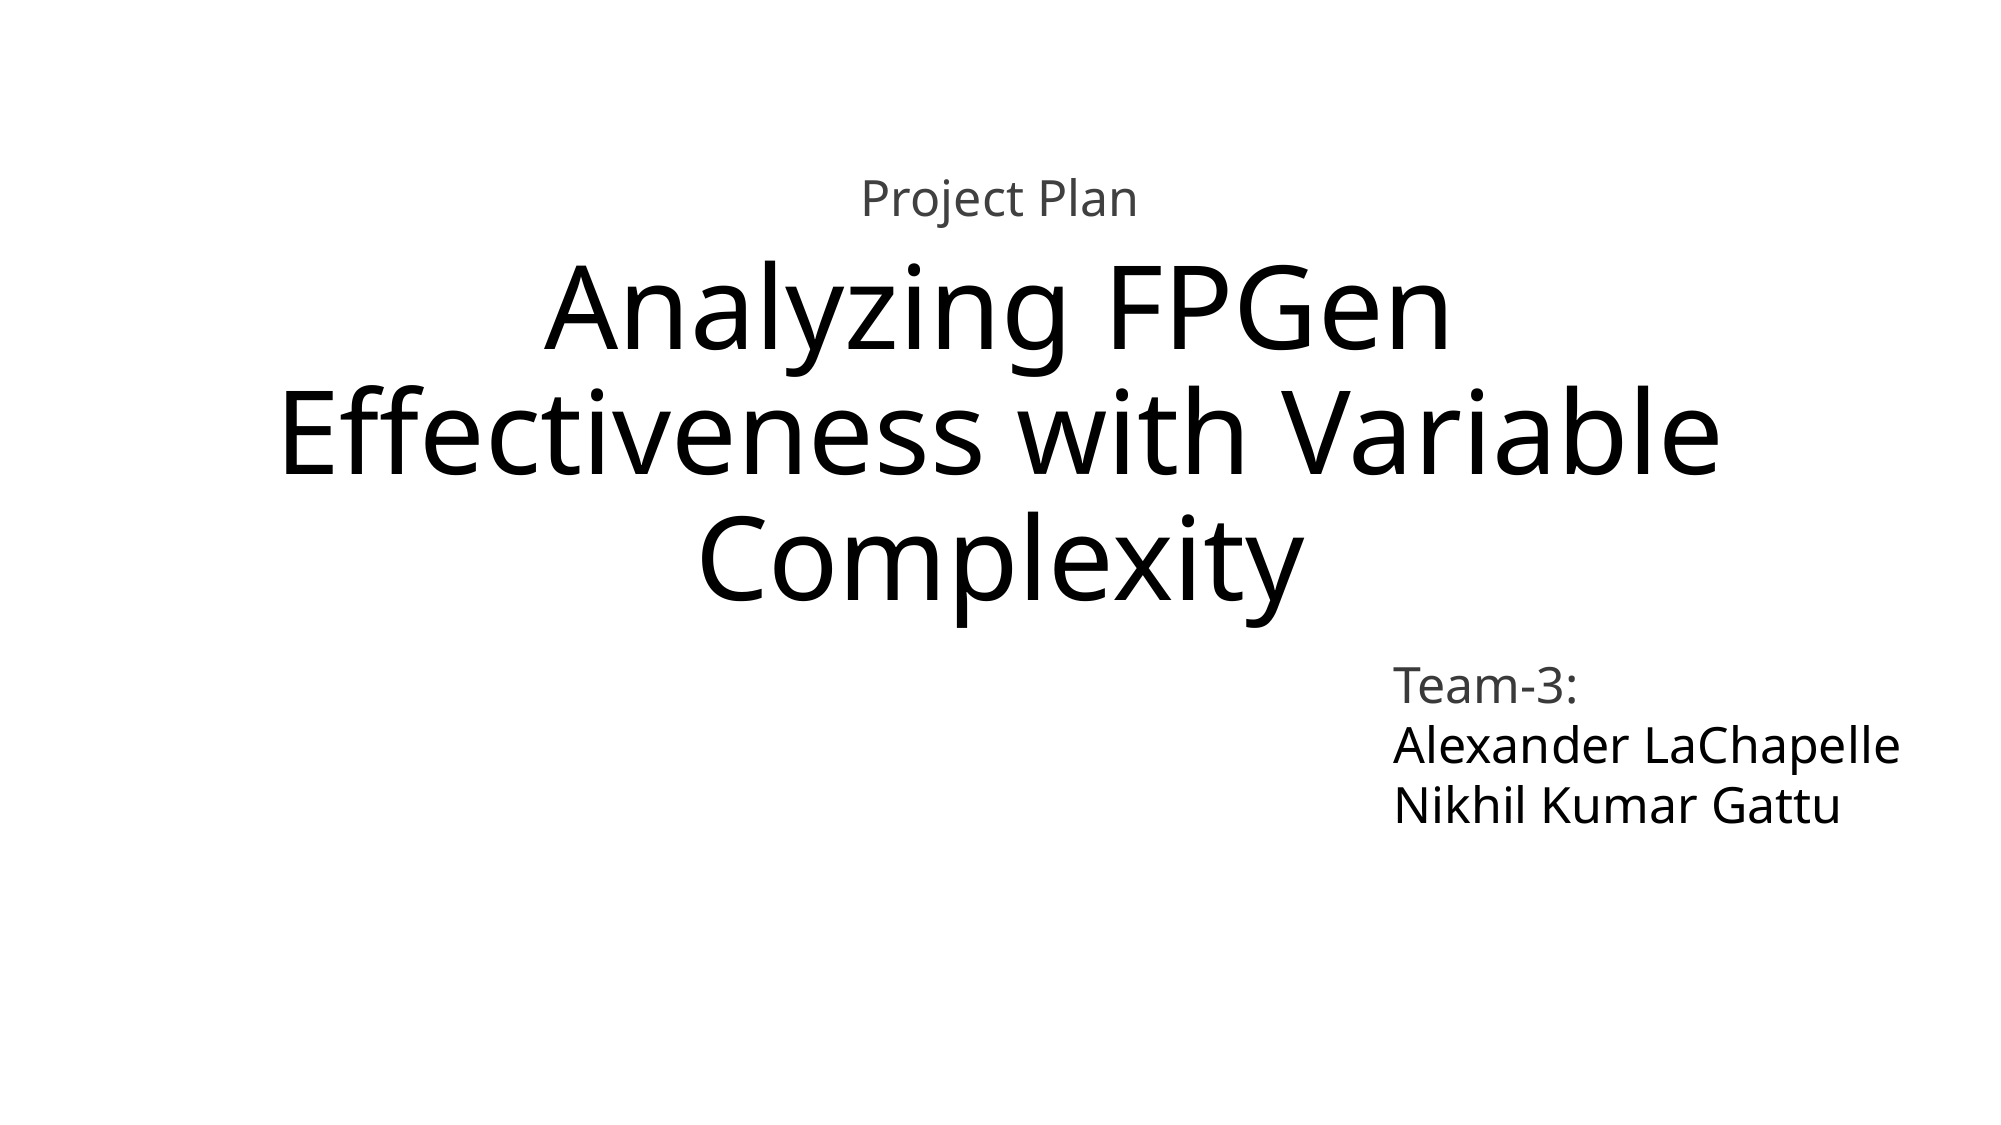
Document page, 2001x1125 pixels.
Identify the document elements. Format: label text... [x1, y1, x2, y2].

text_box Team-3: Alexander LaChapelle Nikhil Kumar Gattu [1378, 646, 1920, 842]
title Analyzing FPGen Effectiveness with Variable Complexity [173, 241, 1827, 633]
subtitle Project Plan [682, 166, 1318, 242]
